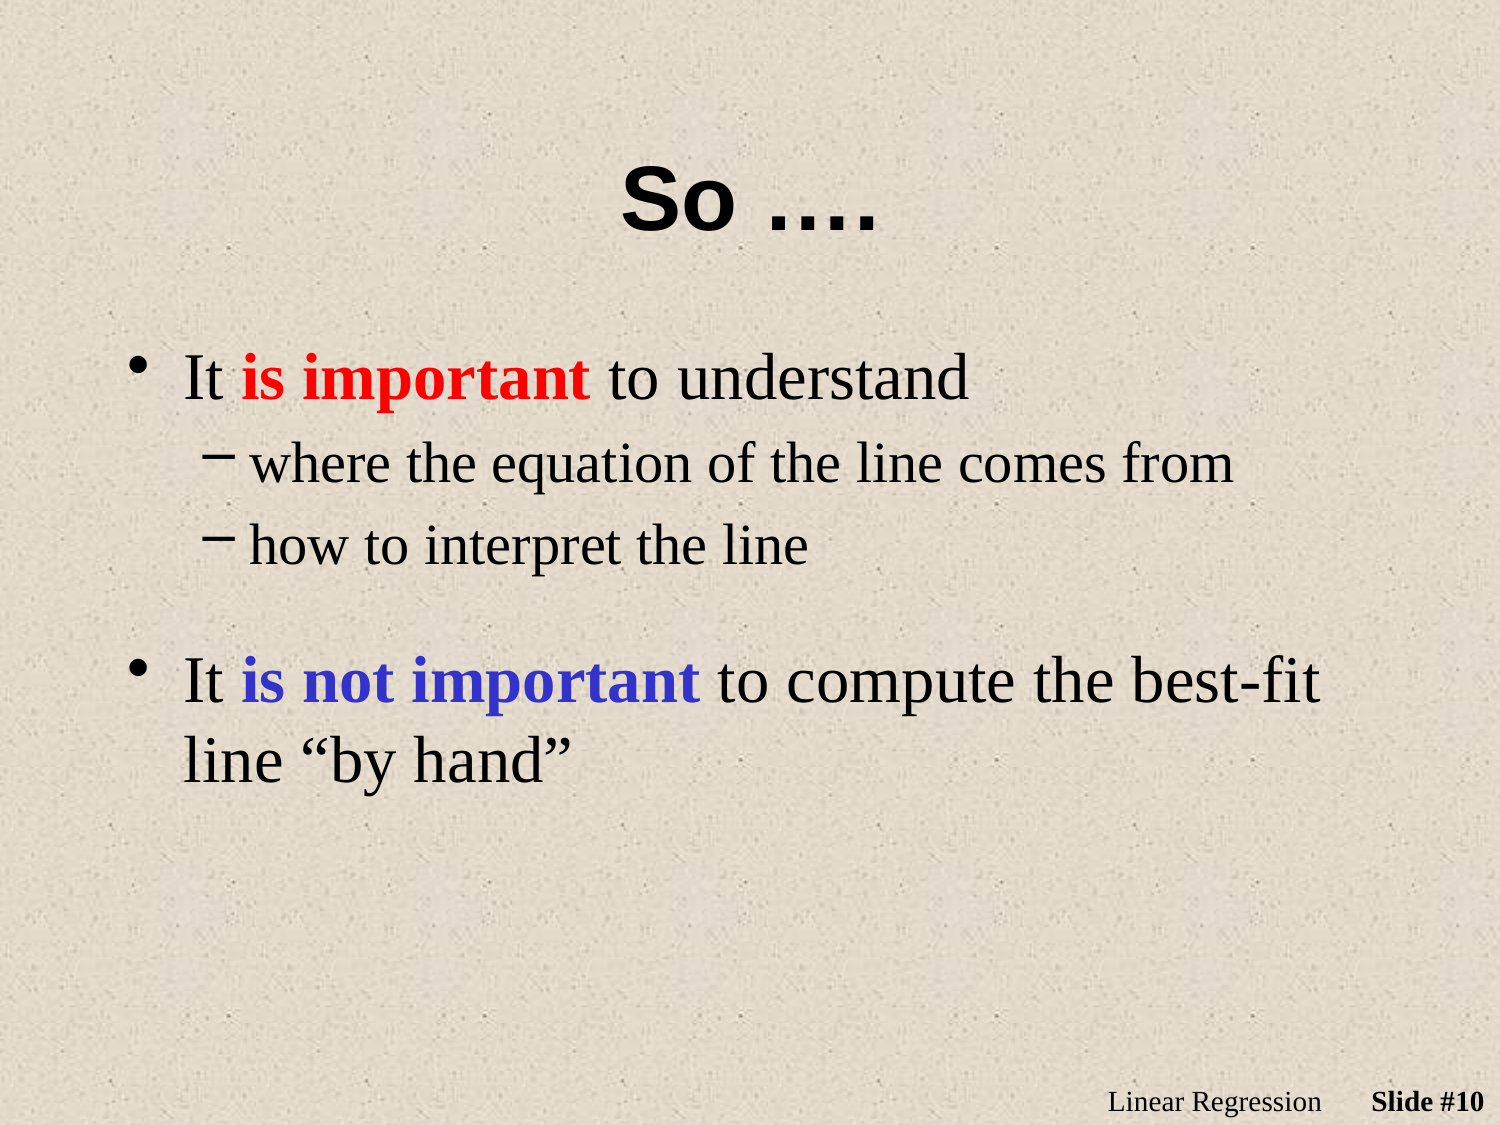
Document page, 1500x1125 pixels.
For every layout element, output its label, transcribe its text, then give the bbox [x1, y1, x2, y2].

list It is important to understand where the equation of the line comes from how to interpret the line It is not important to compute the best-fit line “by hand” [112, 324, 1388, 1001]
title So …. [112, 99, 1388, 288]
footer Linear Regression [862, 1074, 1337, 1113]
slide_number Slide #10 [1337, 1074, 1500, 1113]
picture [0, 0, 1500, 1125]
